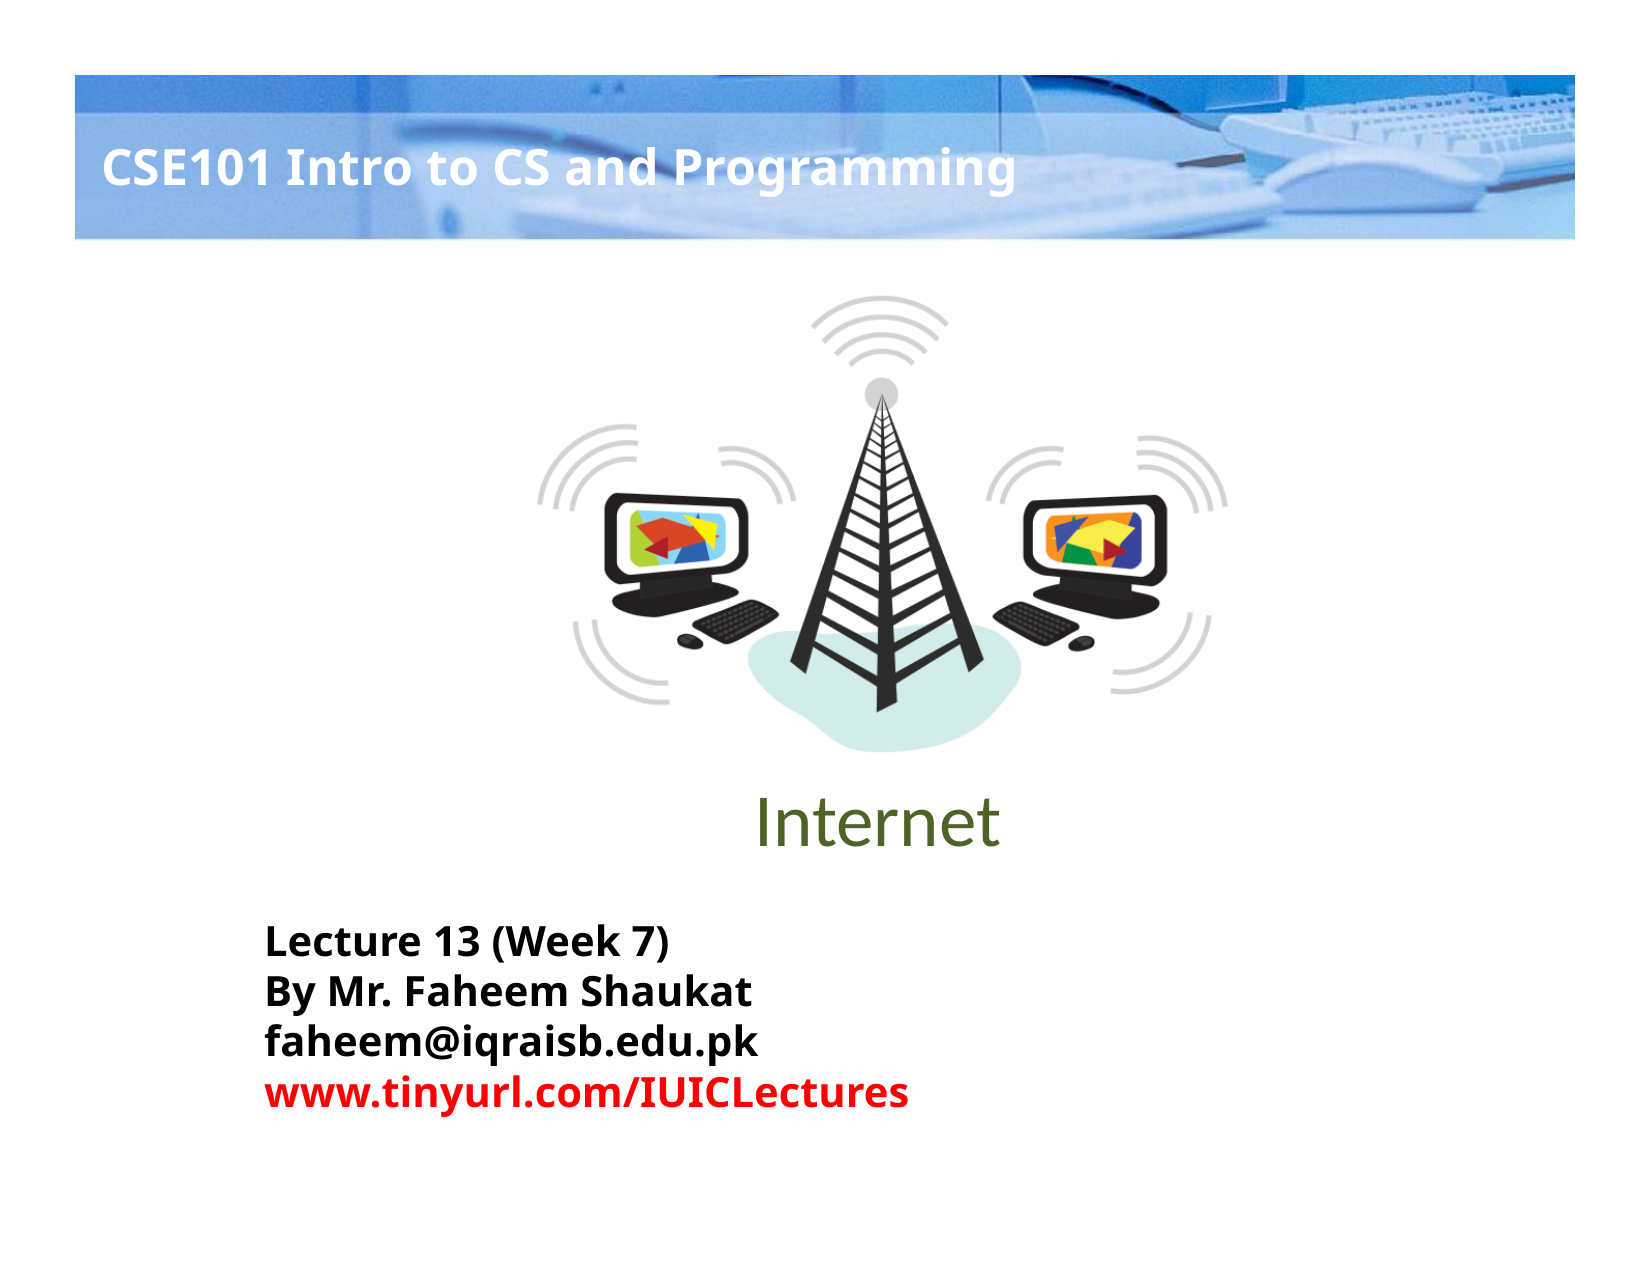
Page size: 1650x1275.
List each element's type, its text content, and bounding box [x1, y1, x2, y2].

text_box Internet [337, 722, 1419, 911]
title CSE101 Intro to CS and Programming [75, 75, 1575, 250]
picture [524, 274, 1242, 775]
subtitle Lecture 13 (Week 7) By Mr. Faheem Shaukat faheem@iqraisb.edu.pk www.tinyurl.com/IUICLectures [247, 906, 1403, 1233]
